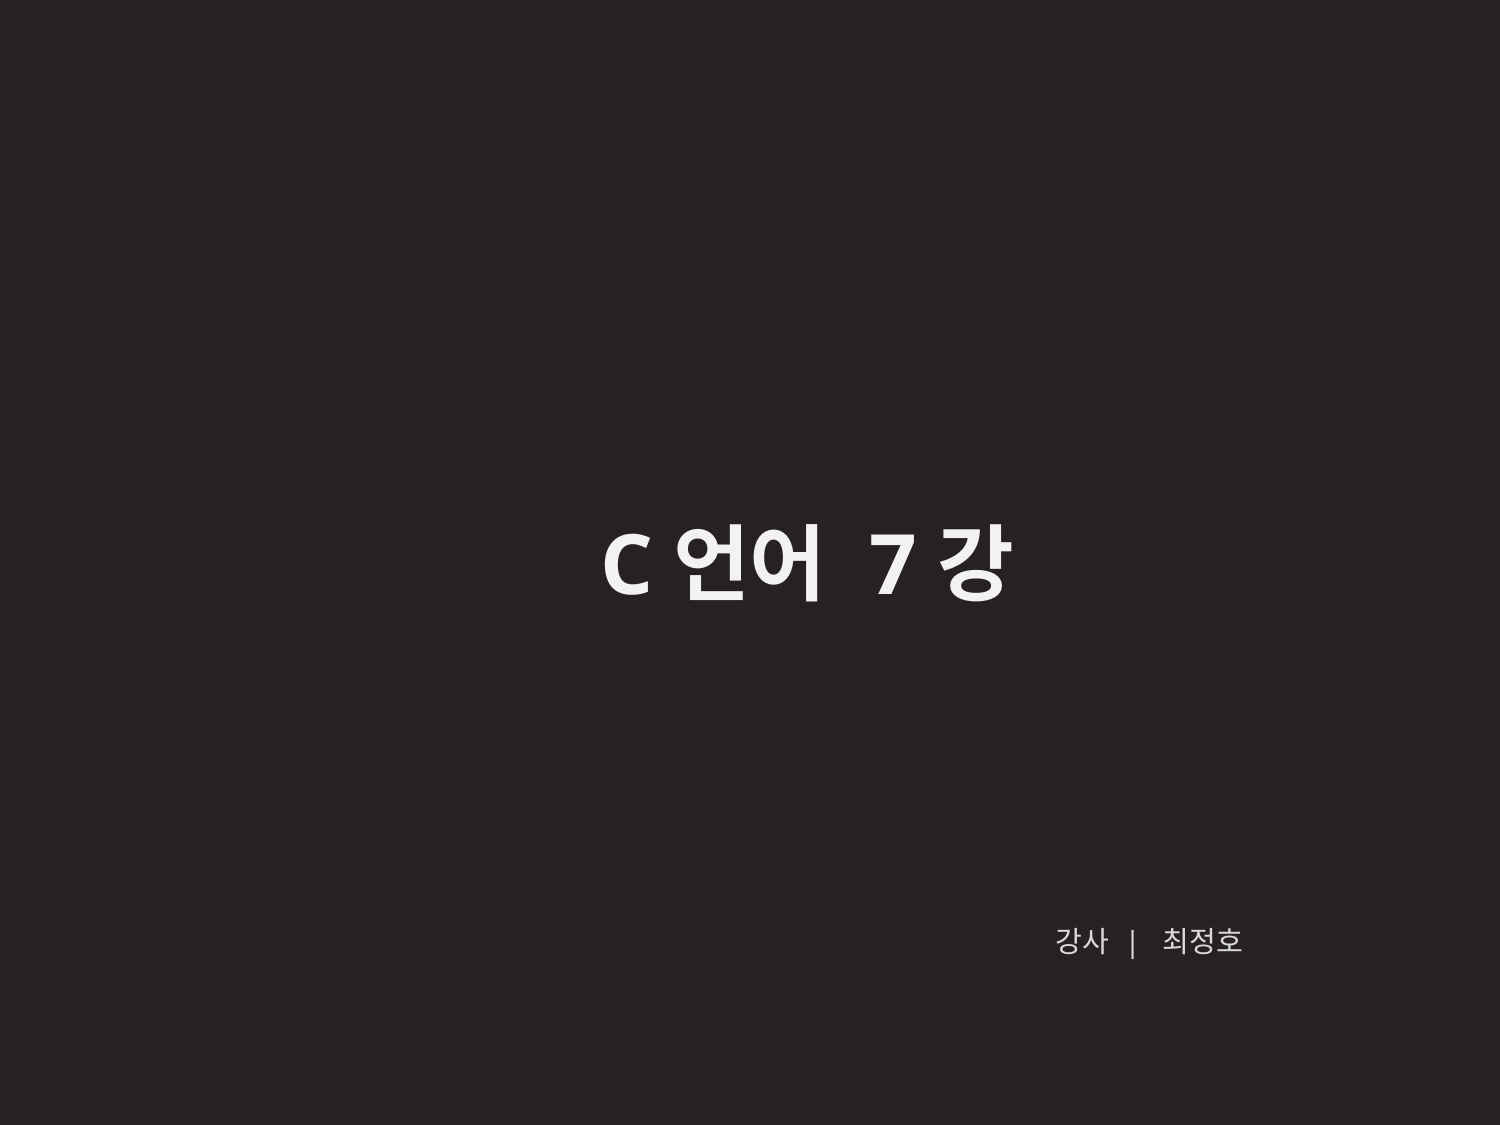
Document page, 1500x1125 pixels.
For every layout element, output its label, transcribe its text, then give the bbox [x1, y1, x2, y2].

text_box C언어 7강 [585, 503, 1133, 619]
text_box 강사 | 최정호 [1040, 916, 1493, 966]
